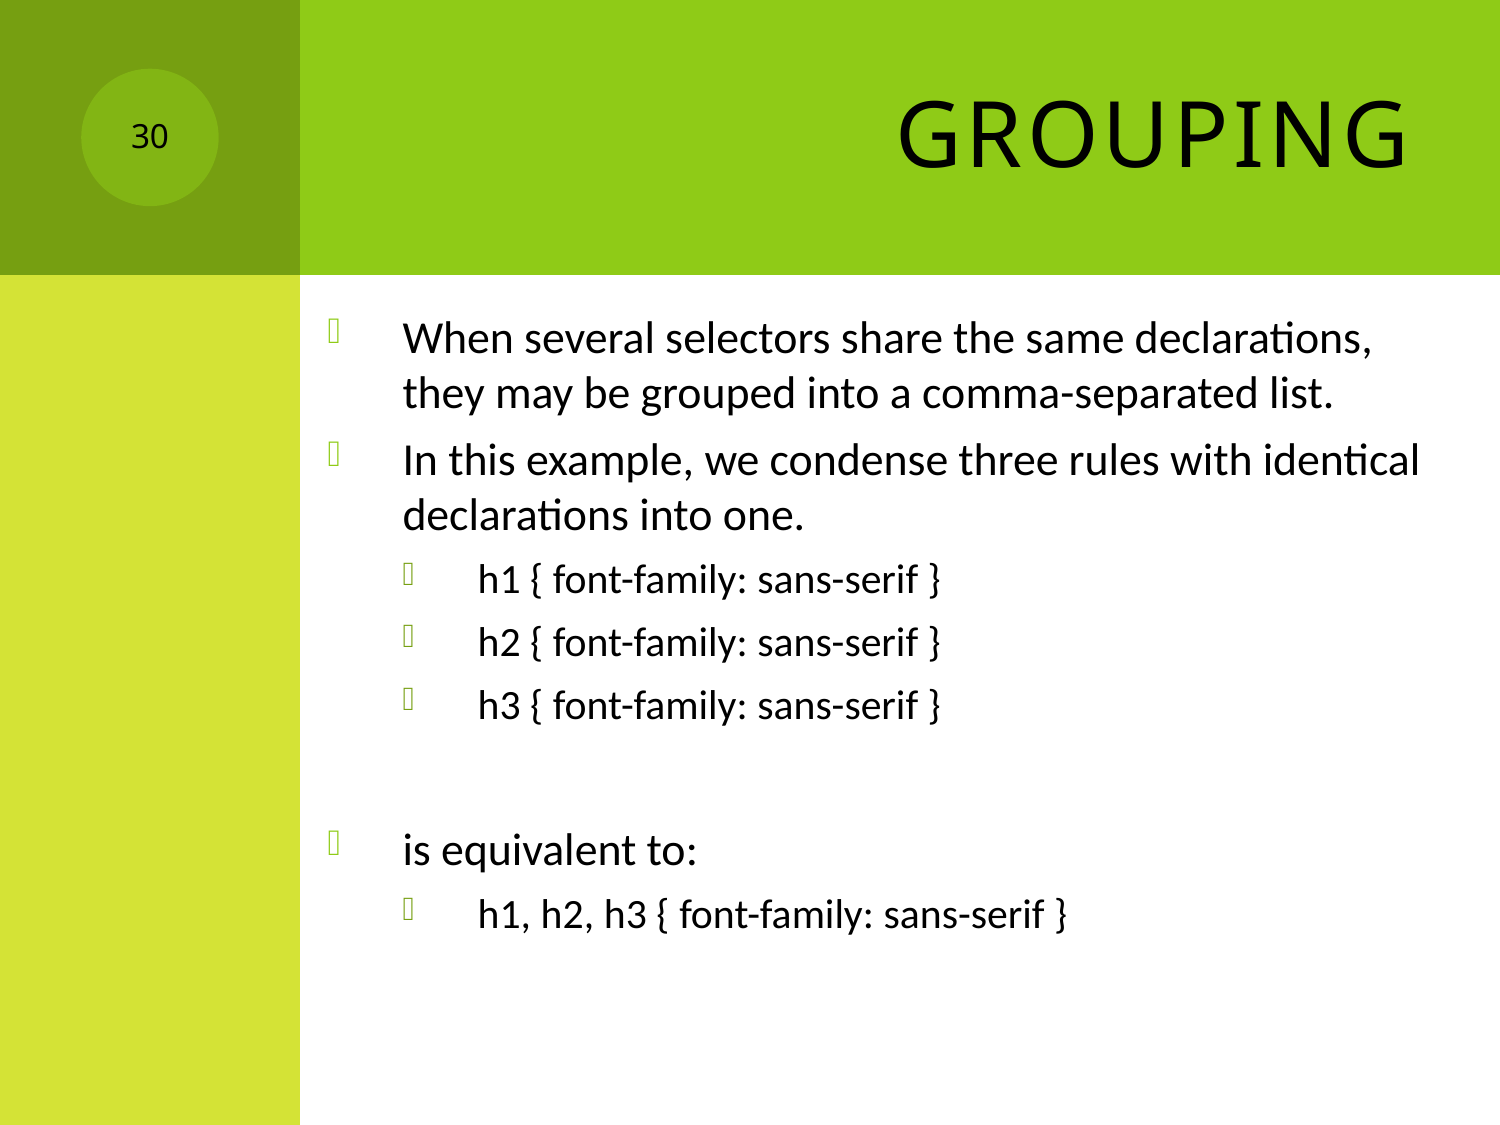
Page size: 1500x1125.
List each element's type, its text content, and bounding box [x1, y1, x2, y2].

slide_number 30 [87, 87, 213, 188]
title Grouping [399, 37, 1425, 225]
list When several selectors share the same declarations, they may be grouped into a comma-separated list. In this example, we condense three rules with identical declarations into one. h1 { font-family: sans-serif } h2 { font-family: sans-serif } h3 { font-family: sans-serif } is equivalent to: h1, h2, h3 { font-family: sans-serif } [312, 299, 1475, 1013]
